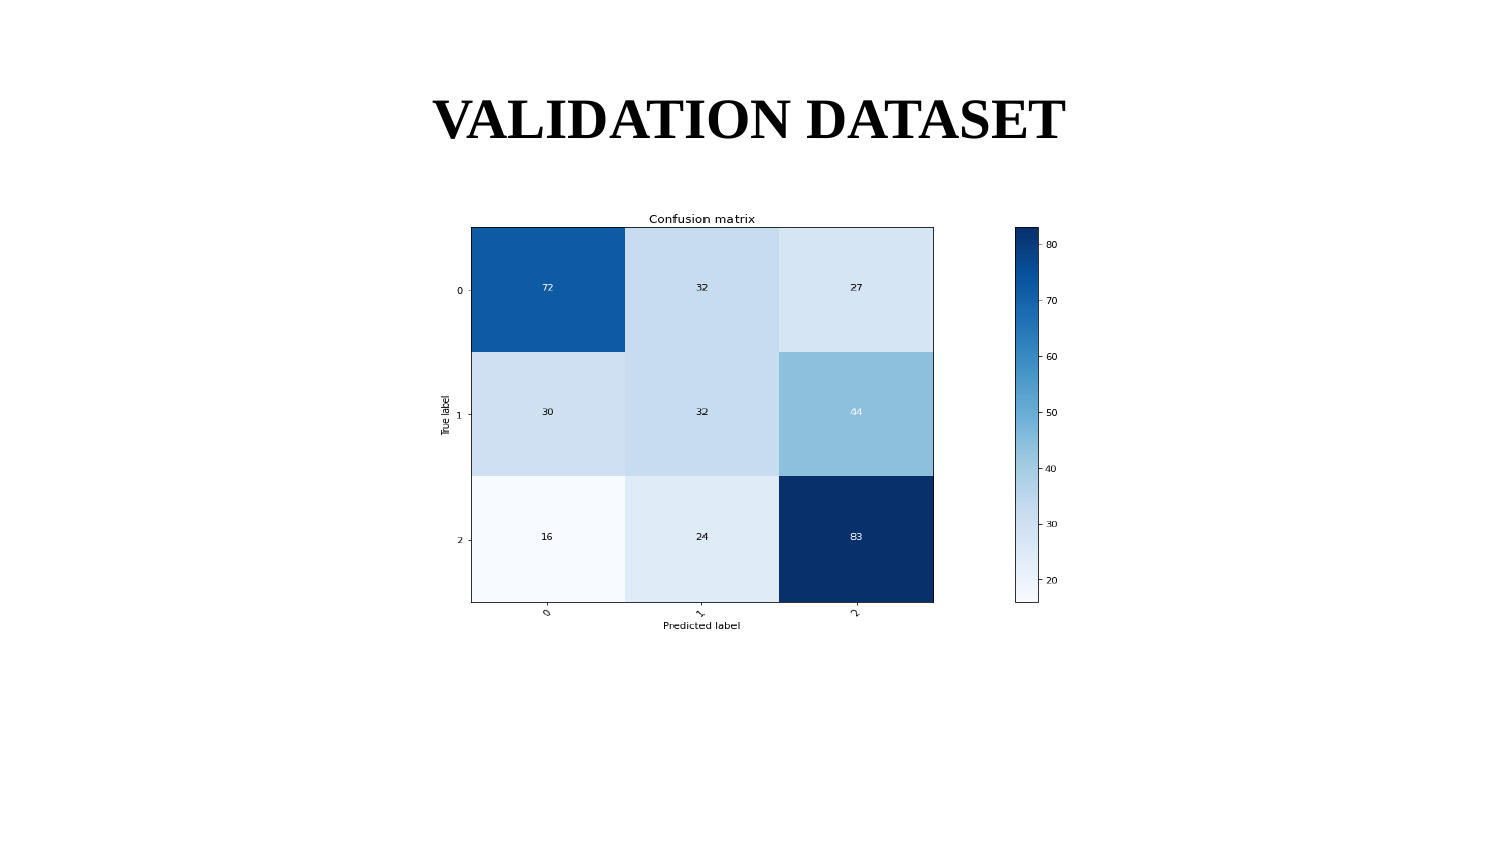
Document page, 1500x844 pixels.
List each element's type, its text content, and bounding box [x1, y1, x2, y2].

picture [434, 208, 1065, 636]
title VALIDATION DATASET [51, 72, 1449, 167]
